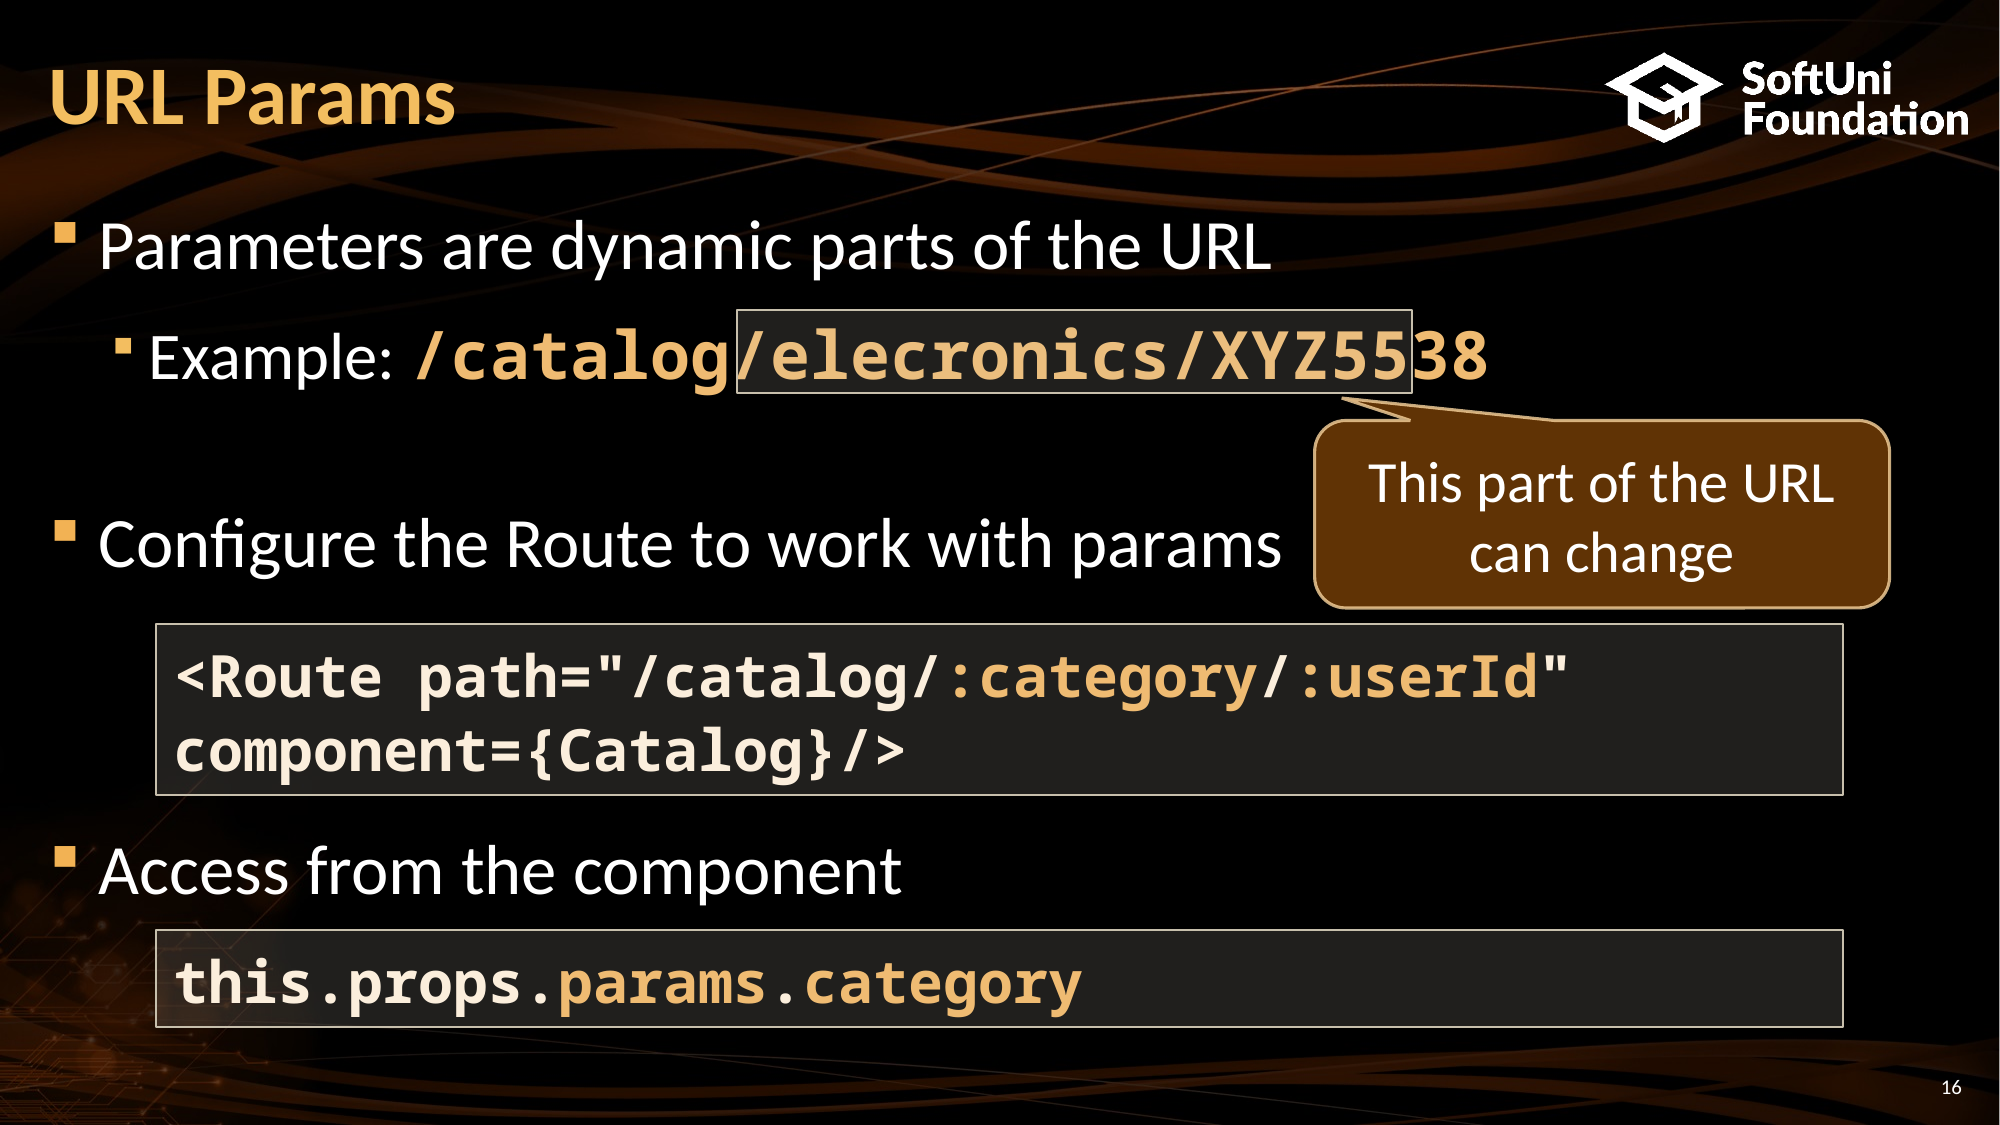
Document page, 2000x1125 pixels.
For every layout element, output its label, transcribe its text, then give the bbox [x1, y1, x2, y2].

text_box <Route path="/catalog/:category/:userId" component={Catalog}/> [155, 624, 1844, 795]
list Parameters are dynamic parts of the URL Example: /catalog/elecronics/XYZ5538 Configure the Route to work with params Access from the component [31, 188, 1968, 1103]
title URL Params [30, 6, 1602, 189]
slide_number 16 [1897, 1070, 1968, 1103]
text_box this.props.params.category [155, 930, 1844, 1028]
picture [0, 0, 2000, 1125]
text_box [736, 310, 1413, 393]
text_box This part of the URL can change [1313, 397, 1891, 610]
